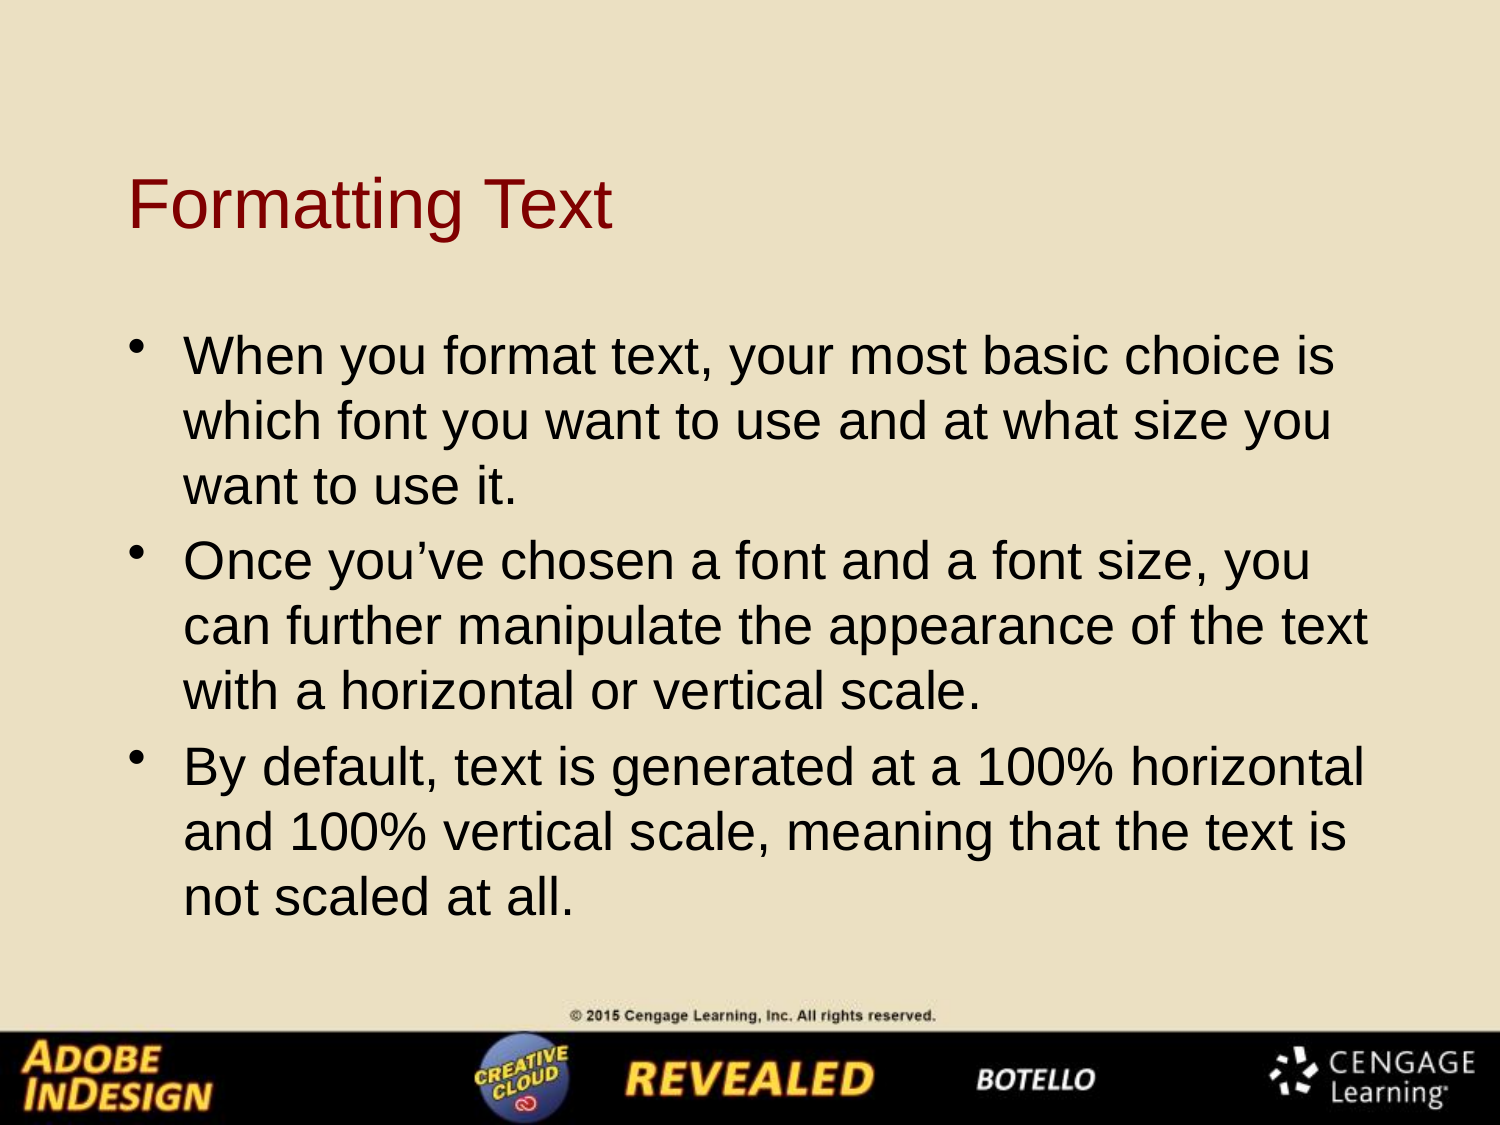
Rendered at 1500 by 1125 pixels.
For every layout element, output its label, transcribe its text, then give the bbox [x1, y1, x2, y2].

title Formatting Text [112, 99, 1388, 300]
picture [0, 0, 1500, 1125]
list When you format text, your most basic choice is which font you want to use and at what size you want to use it. Once you’ve chosen a font and a font size, you can further manipulate the appearance of the text with a horizontal or vertical scale. By default, text is generated at a 100% horizontal and 100% vertical scale, meaning that the text is not scaled at all. [112, 312, 1388, 1000]
